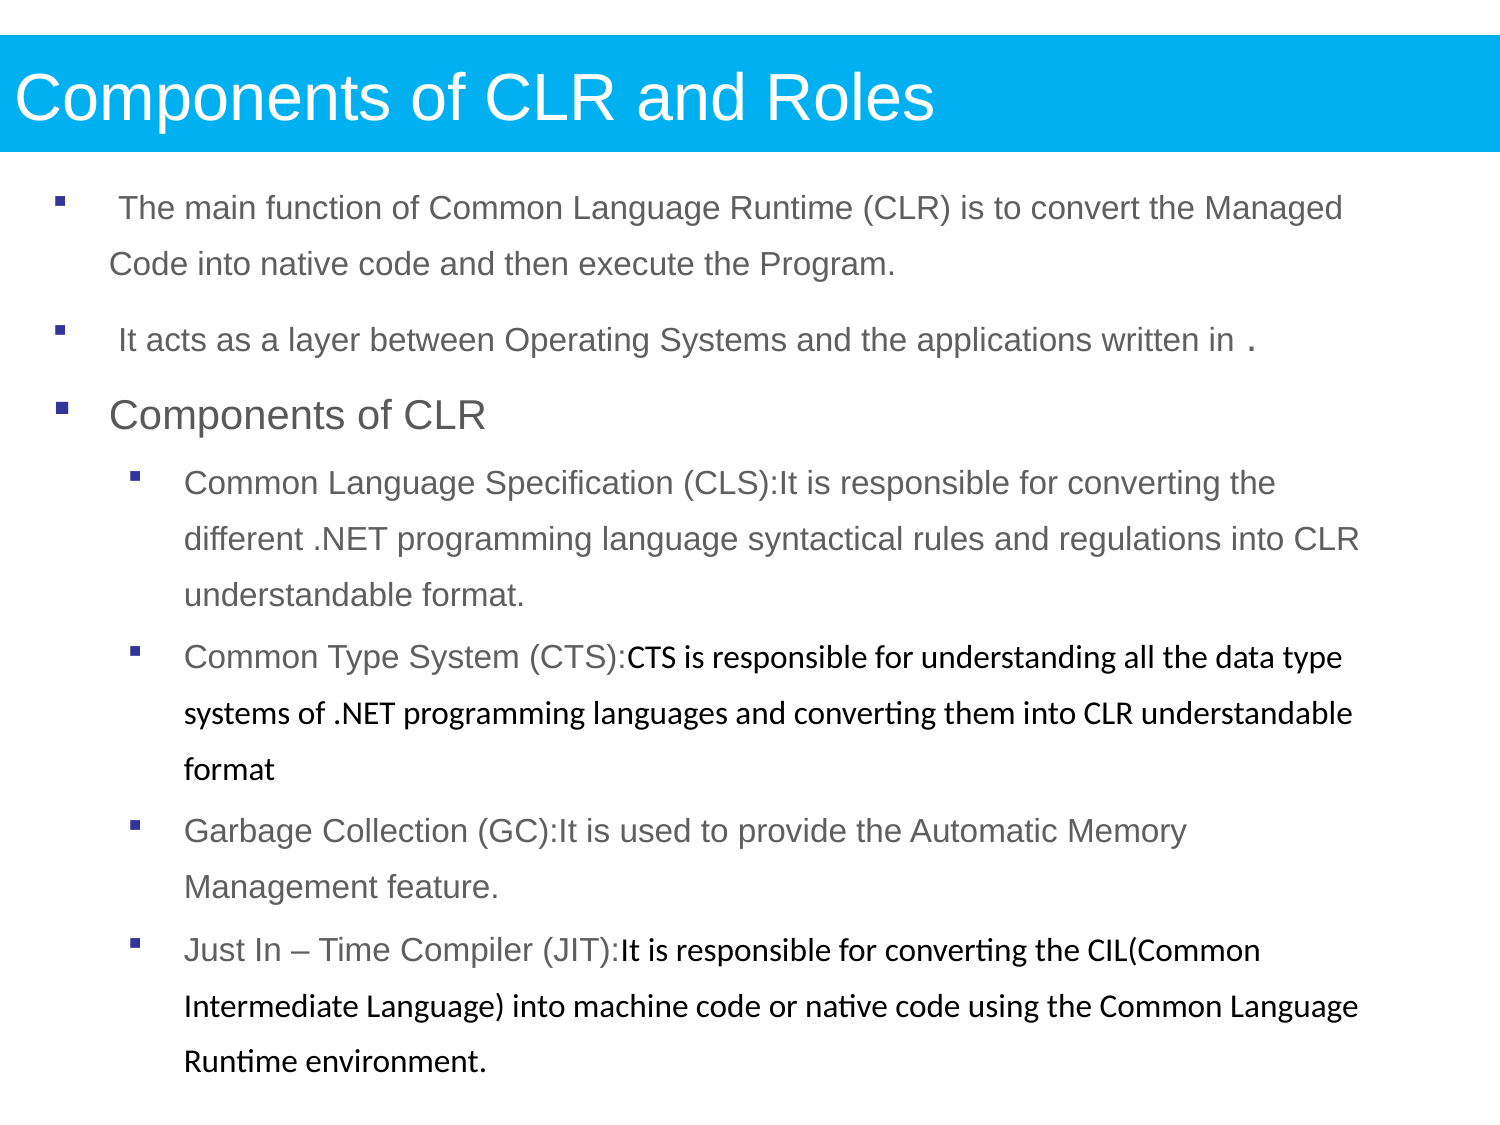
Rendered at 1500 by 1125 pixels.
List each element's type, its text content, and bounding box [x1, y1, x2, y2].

text_box The main function of Common Language Runtime (CLR) is to convert the Managed Code into native code and then execute the Program. It acts as a layer between Operating Systems and the applications written in . Components of CLR Common Language Specification (CLS):It is responsible for converting the different .NET programming language syntactical rules and regulations into CLR understandable format. Common Type System (CTS):CTS is responsible for understanding all the data type systems of .NET programming languages and converting them into CLR understandable format Garbage Collection (GC):It is used to provide the Automatic Memory Management feature. Just In – Time Compiler (JIT):It is responsible for converting the CIL(Common Intermediate Language) into machine code or native code using the Common Language Runtime environment. [37, 162, 1396, 1013]
text_box Components of CLR and Roles [0, 35, 1500, 152]
